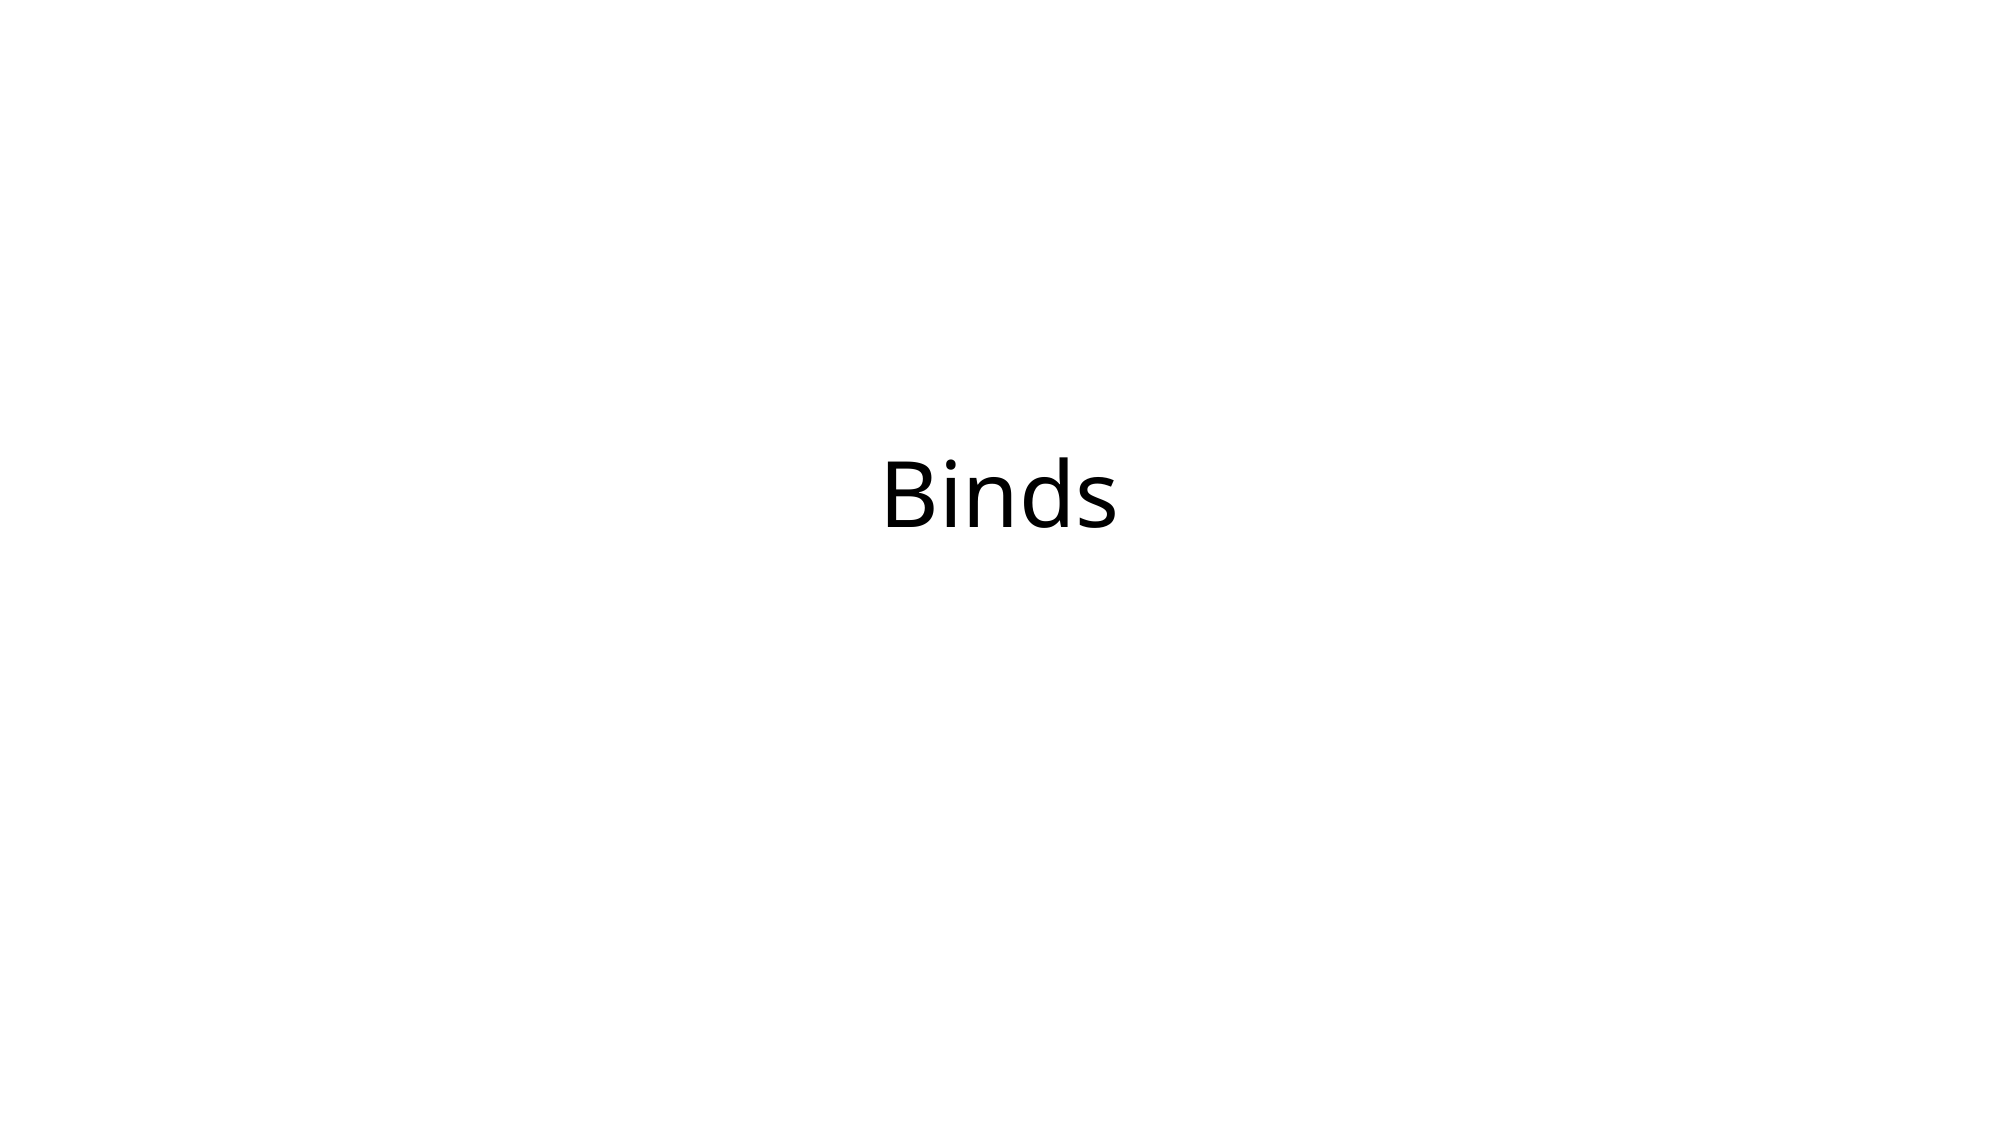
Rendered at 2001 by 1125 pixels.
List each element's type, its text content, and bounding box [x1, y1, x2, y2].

title Binds [0, 388, 2000, 607]
